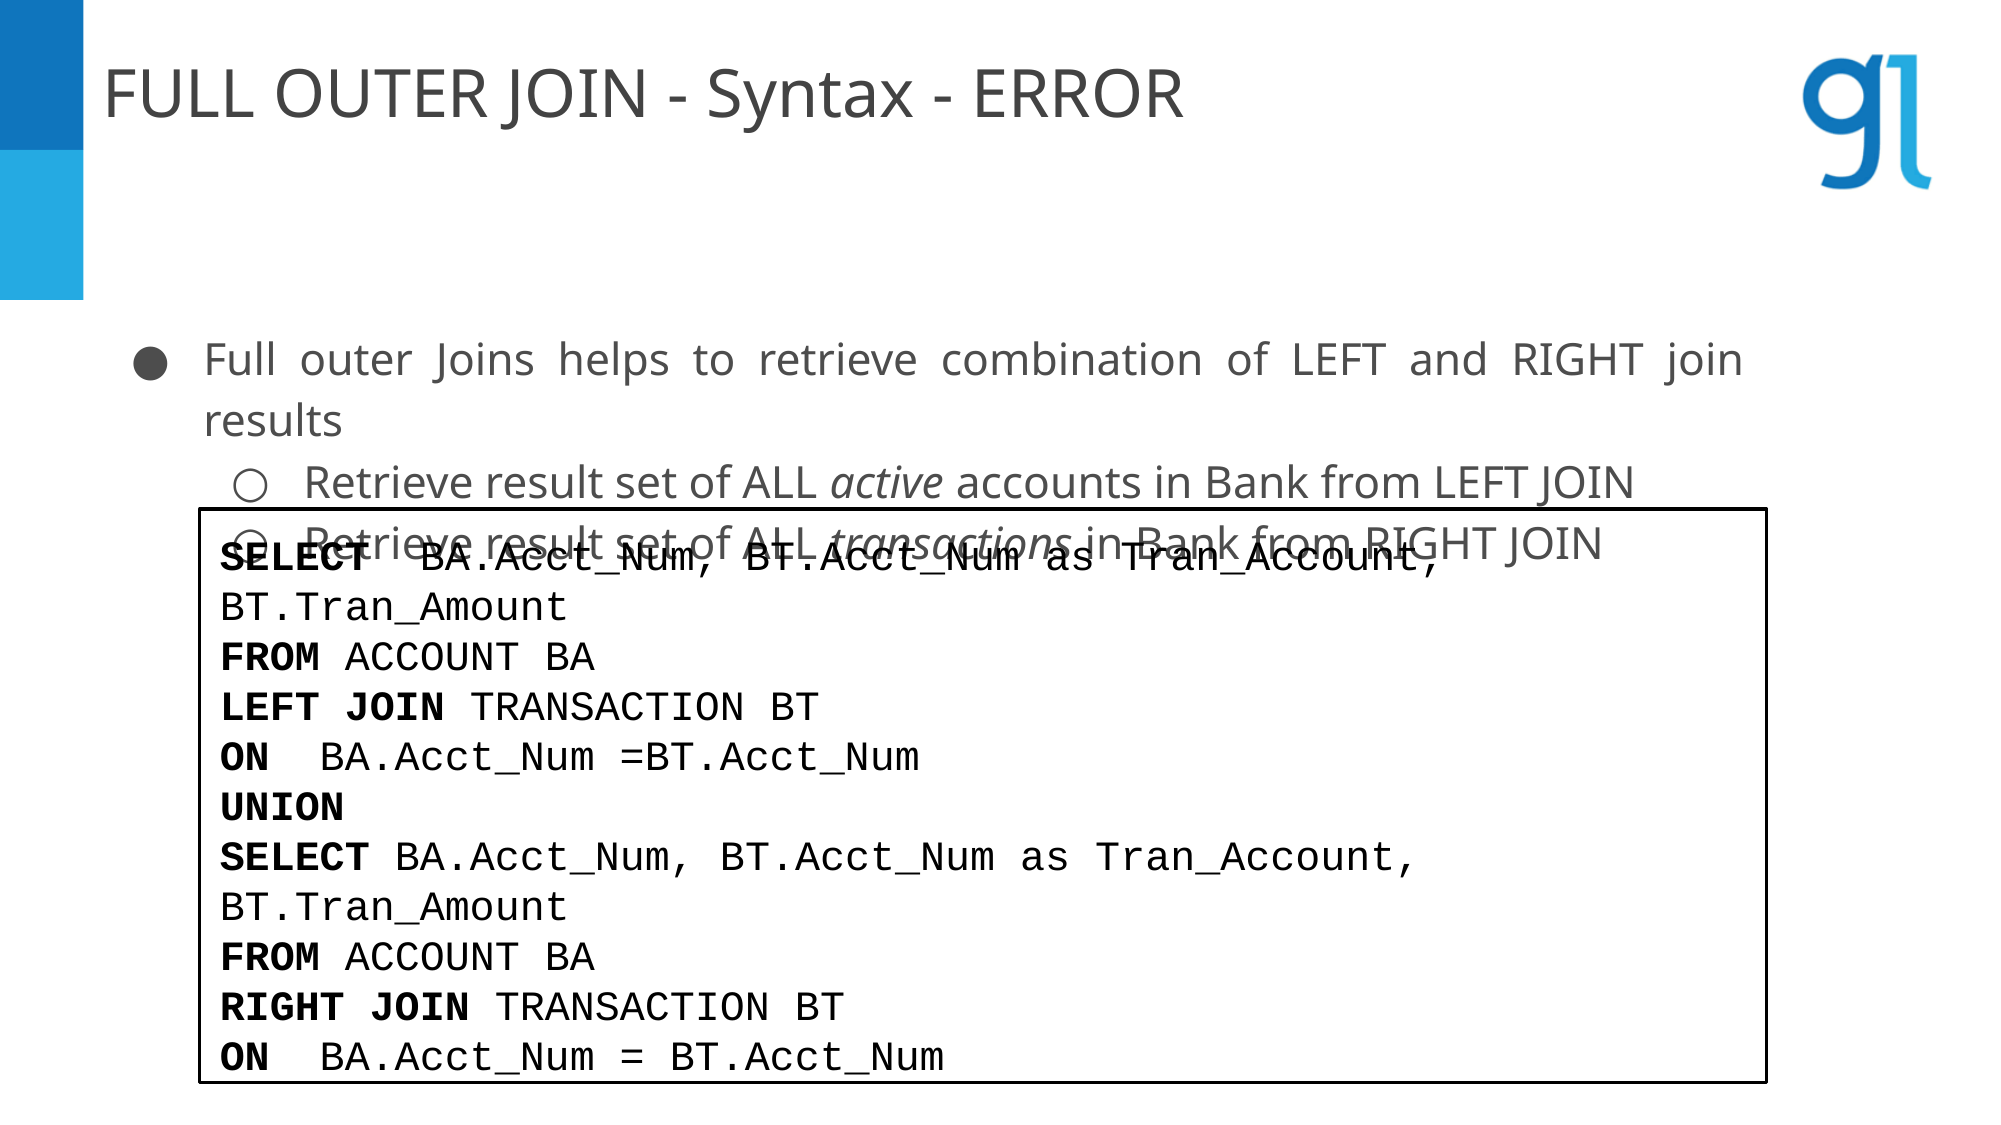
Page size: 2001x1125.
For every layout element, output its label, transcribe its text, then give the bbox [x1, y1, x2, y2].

text_box [0, 149, 84, 300]
text_box Full outer Joins helps to retrieve combination of LEFT and RIGHT join results Retrieve result set of ALL active accounts in Bank from LEFT JOIN Retrieve result set of ALL transactions in Bank from RIGHT JOIN [83, 303, 1767, 506]
picture [1766, 22, 1967, 223]
text_box FULL OUTER JOIN - Syntax - ERROR [82, 30, 1713, 147]
text_box SELECT BA.Acct_Num, BT.Acct_Num as Tran_Account, BT.Tran_Amount FROM ACCOUNT BA LEFT JOIN TRANSACTION BT ON BA.Acct_Num =BT.Acct_Num UNION SELECT BA.Acct_Num, BT.Acct_Num as Tran_Account, BT.Tran_Amount FROM ACCOUNT BA RIGHT JOIN TRANSACTION BT ON BA.Acct_Num = BT.Acct_Num [199, 508, 1767, 1083]
text_box [0, 0, 84, 149]
